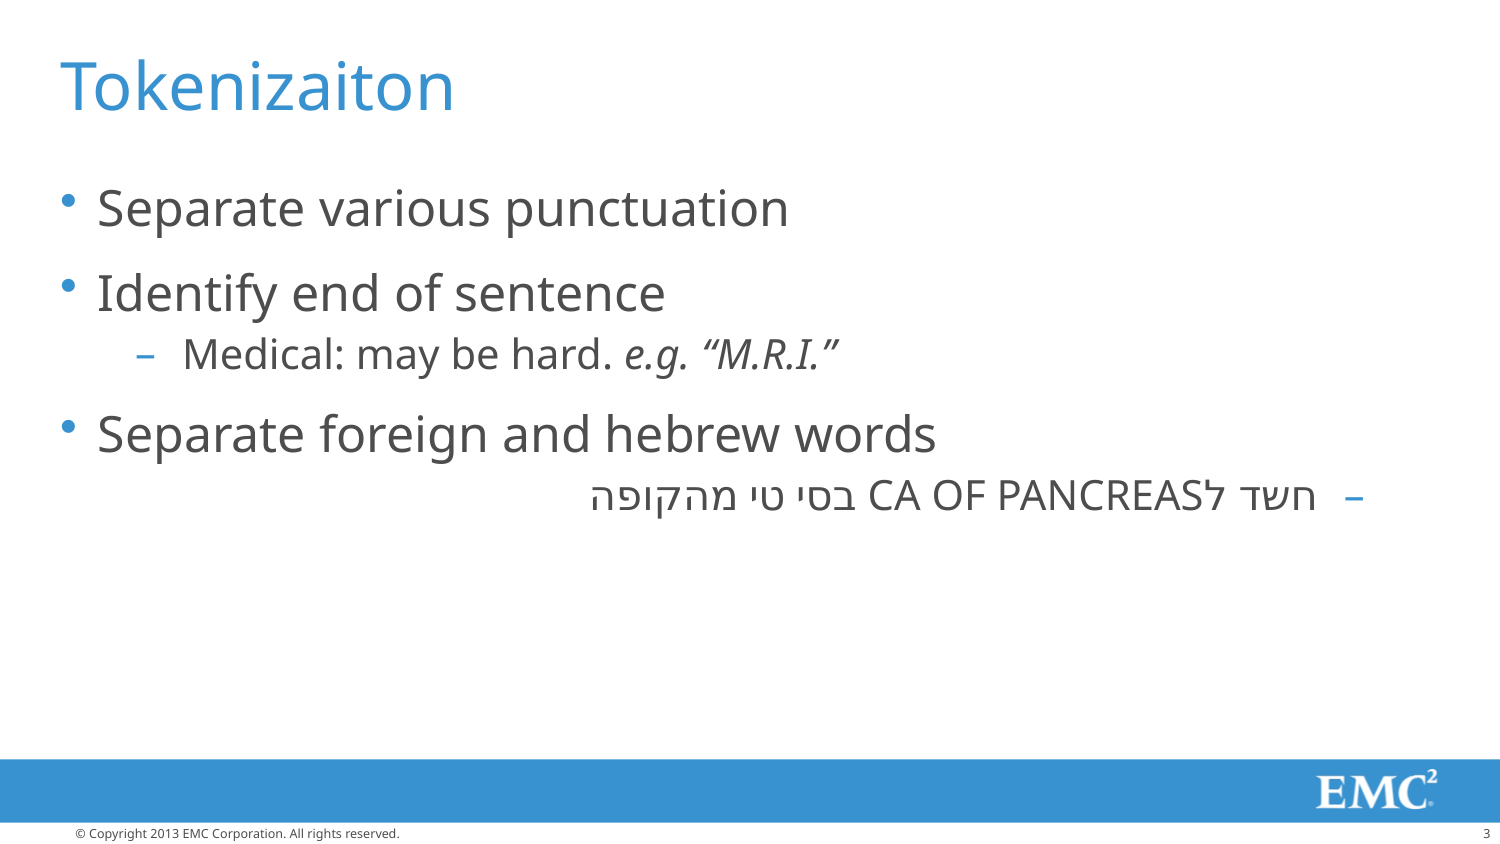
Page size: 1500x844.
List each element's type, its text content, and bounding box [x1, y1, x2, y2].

title Tokenizaiton [60, 53, 1440, 129]
picture [1314, 769, 1440, 810]
list Separate various punctuation Identify end of sentence Medical: may be hard. e.g. “M.R.I.” Separate foreign and hebrew words חשד לCA OF PANCREAS בסי טי מהקופה [60, 176, 1440, 732]
